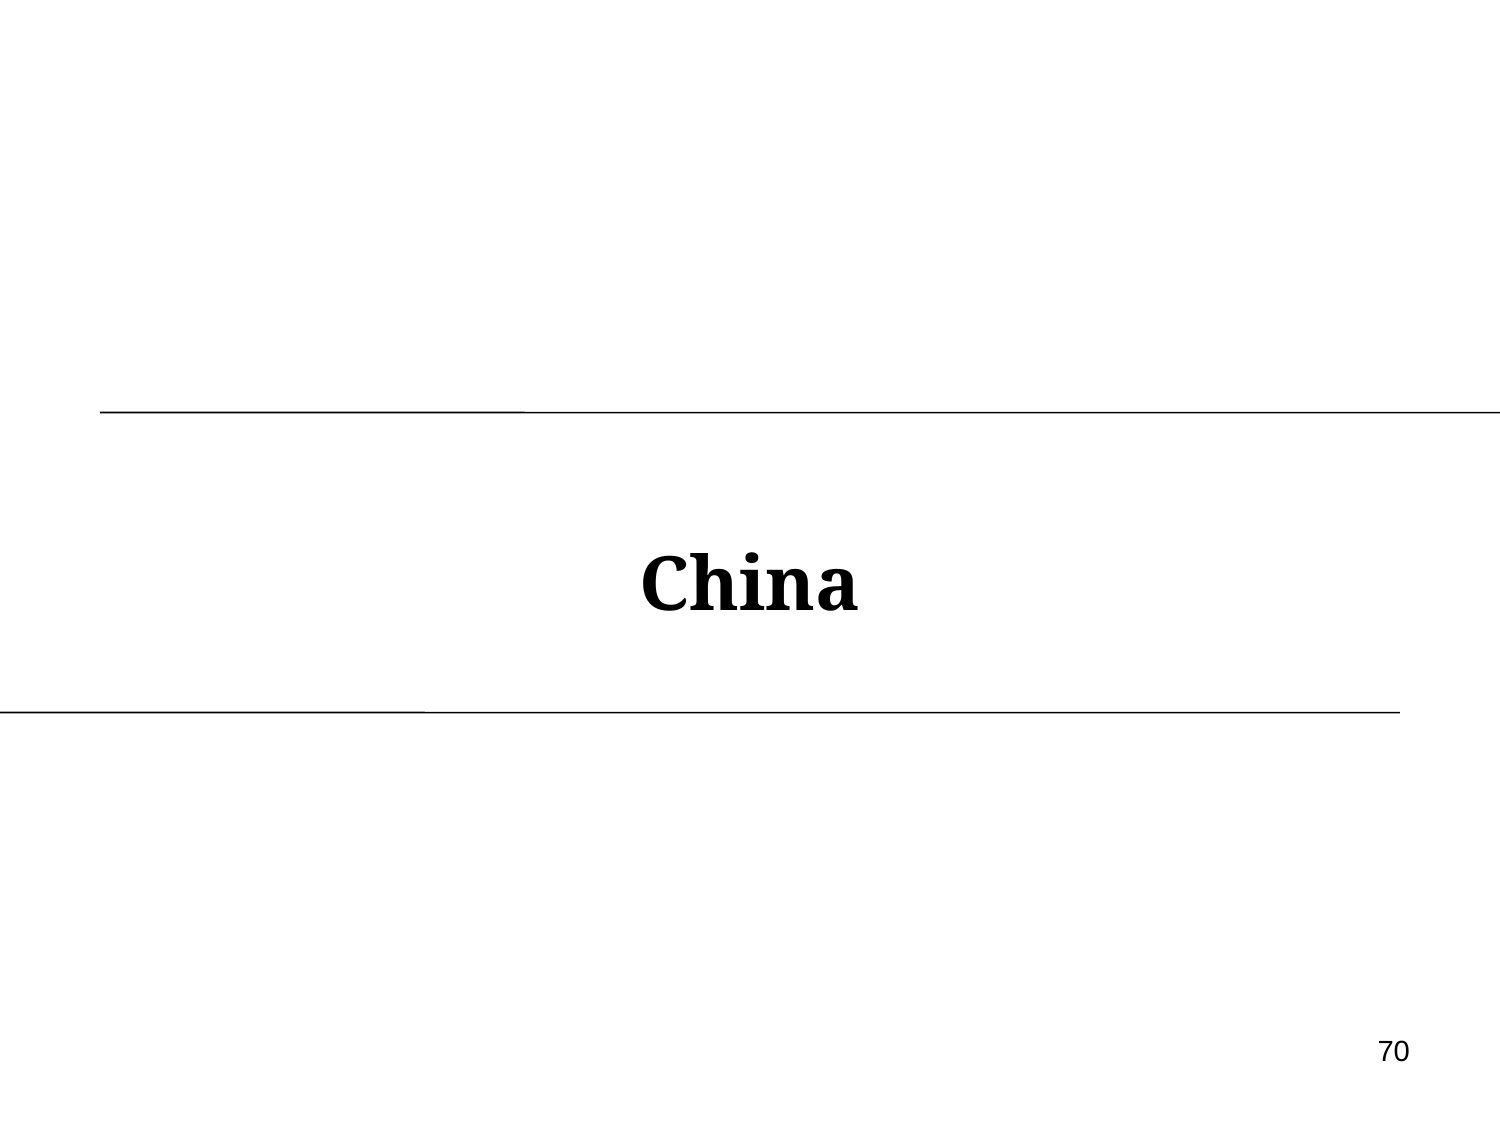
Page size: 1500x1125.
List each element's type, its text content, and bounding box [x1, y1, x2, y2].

title China [112, 437, 1388, 679]
slide_number 70 [1074, 1024, 1426, 1103]
